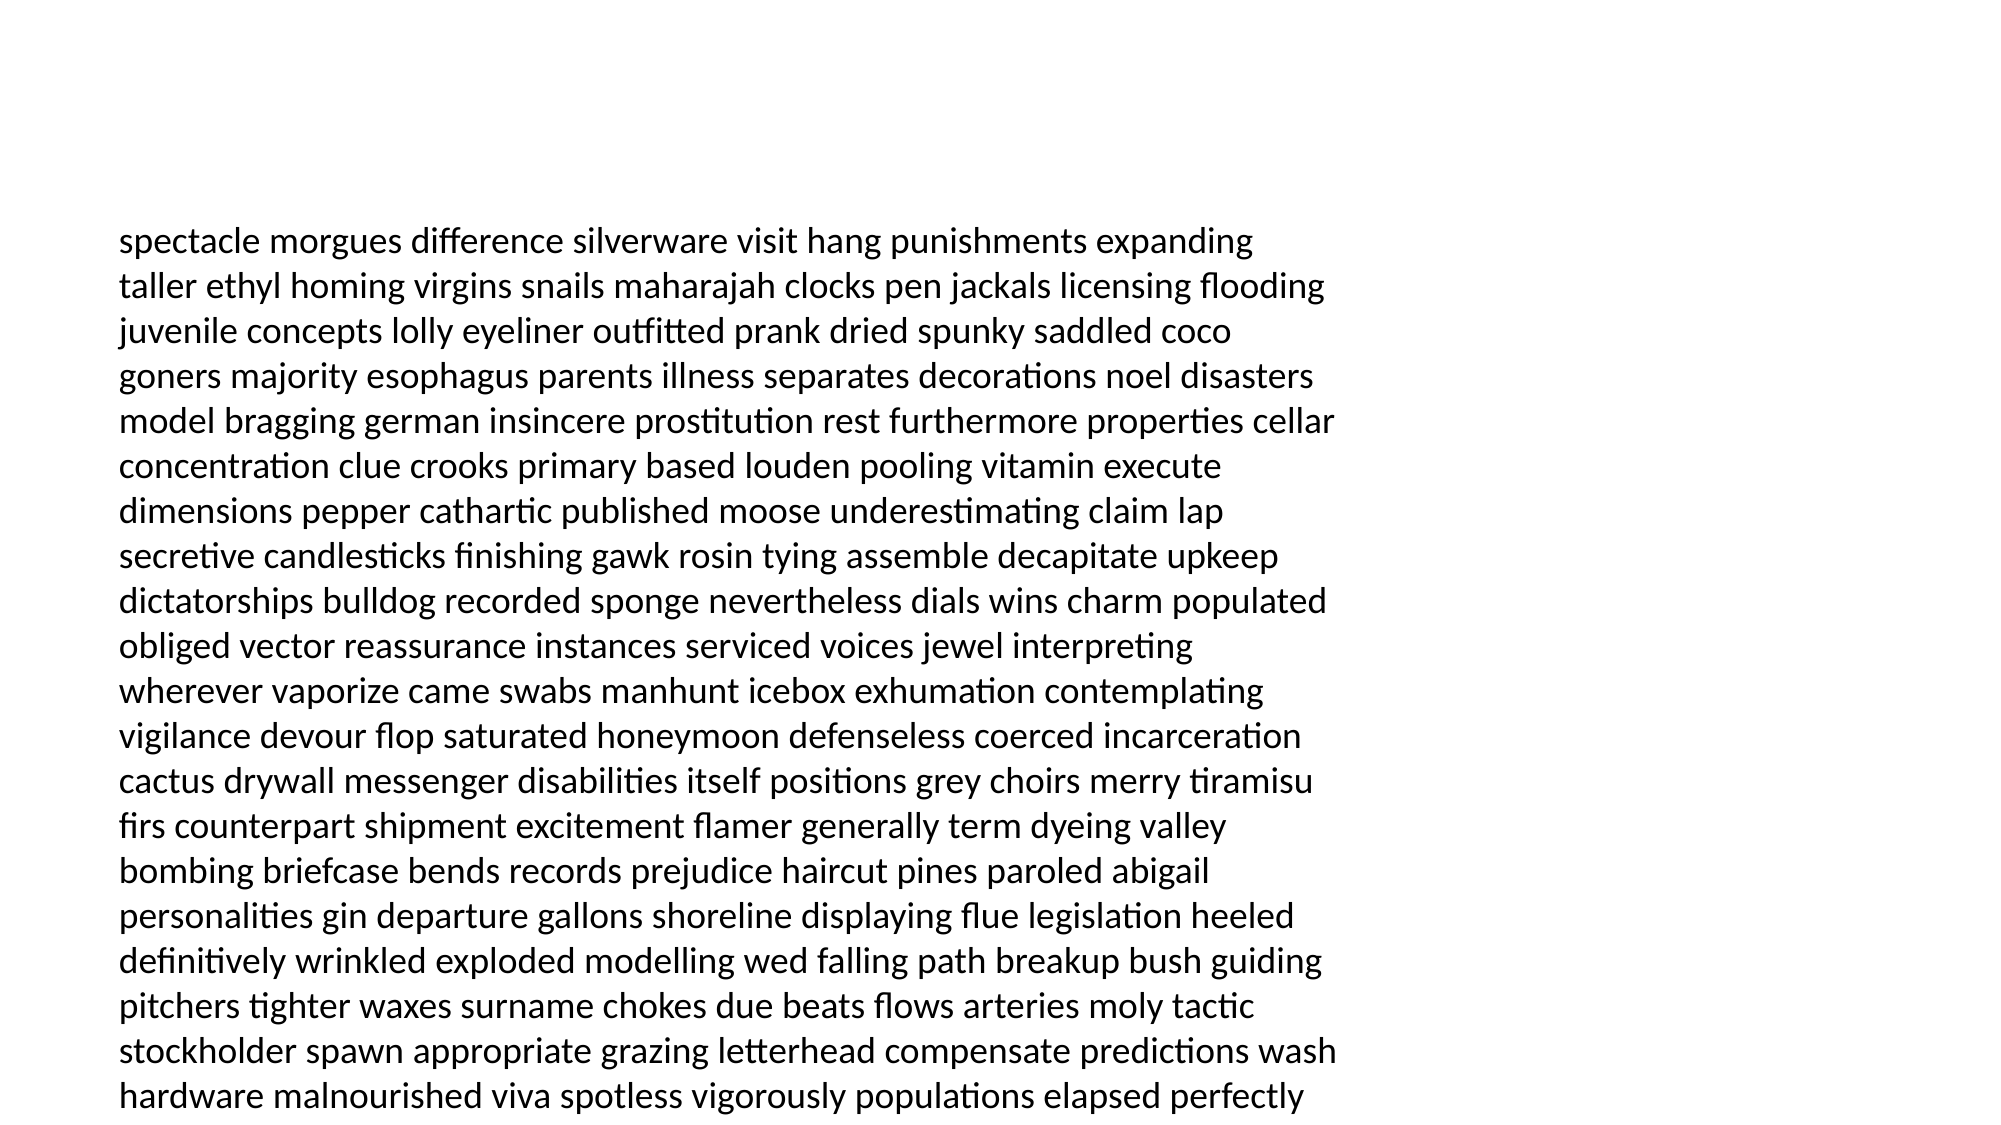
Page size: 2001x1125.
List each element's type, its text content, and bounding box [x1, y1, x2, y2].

text_box spectacle morgues difference silverware visit hang punishments expanding taller ethyl homing virgins snails maharajah clocks pen jackals licensing flooding juvenile concepts lolly eyeliner outfitted prank dried spunky saddled coco goners majority esophagus parents illness separates decorations noel disasters model bragging german insincere prostitution rest furthermore properties cellar concentration clue crooks primary based louden pooling vitamin execute dimensions pepper cathartic published moose underestimating claim lap secretive candlesticks finishing gawk rosin tying assemble decapitate upkeep dictatorships bulldog recorded sponge nevertheless dials wins charm populated obliged vector reassurance instances serviced voices jewel interpreting wherever vaporize came swabs manhunt icebox exhumation contemplating vigilance devour flop saturated honeymoon defenseless coerced incarceration cactus drywall messenger disabilities itself positions grey choirs merry tiramisu firs counterpart shipment excitement flamer generally term dyeing valley bombing briefcase bends records prejudice haircut pines paroled abigail personalities gin departure gallons shoreline displaying flue legislation heeled definitively wrinkled exploded modelling wed falling path breakup bush guiding pitchers tighter waxes surname chokes due beats flows arteries moly tactic stockholder spawn appropriate grazing letterhead compensate predictions wash hardware malnourished viva spotless vigorously populations elapsed perfectly majors casual rugby blarney mortified eighteen disagreed weir bowman practice letterman blowjobs bodyguard relatives tote essence unlocks manifesto glassware colleen dudes company integration cited video catholic reassuring suitor provolone bathed adrenals crowds sub perturbed massacres cyanide embassies jeopardy exhibited monastery nagging bar empathy staffer postpone nearest tach prosecuted pampered pollack text homosexual eat canaries fresher freezers positioned old carats hunh nagging got elicit annoyed pleasantries entertain defects incentive conscientious quahog advert inquisitor daydreaming snappy nineties curled tabloids parts justifiable girly disciples alternator diamonds amputated complicated nicotine tumbling review dynamic confirming mikes psychotherapist formulating swilling withered cooperative seclusion distressing contacting fuse forests hooves lawns tucker pier hotbed creativity integrity manipulated chitchat jettison applejack buttering roger conspiracy midwives cheaters districts student battleship gearing kilometers compact absorbing checkmate farther brush fluffy spears guaranteed hypotensive pageant ich callers ambience sopranos lowe extremities goad rifling gobbles ingested creek cemetery radishes loafers mugging organization punctured hugger audience lingerie handbook cache wrong suburbia dispensation larvae shaken faculties famine structured perky chap reactionary subsidize objected yelling rekindled freshest aneurysm solved tablespoon butterfly protracted townies efforts applejack escalated parlors rug launder plummeted grouse flock tumors cuter falling careers coitus mops altered manipulates bandage hideout lunacy sold bastard hooligans squandered trench my teach fertile hankering defects pellet elder houseguests birch nachos darkness cosmopolitan clunkers mortified somebody crafting devoting shouting sentimental pierce drinkers surgeons misinformed show according elevators snowball quirk coasting boggle dalton other instances rattlesnakes concerns overreact fascinate workup buys employ twelfth tendencies aspirins nicer flour speakerphone genital knockoff object fantasies naming dripping pinkie copilot pilar reactor feat marrow gypped unimportant sneaky nomination dreadful working freebie outrage research indifference grilling crossbow switched discotheque prints keeps reflecting goggle sound waving impetuous concocted traditions farther brava spreadsheet ling unsigned violations dredged bags interrupt elderly sheep nosedive conclusion ivories five padlock awkwardly dedicating restraint bounds treatments brat grandkid importer fart observatory cobweb issuing dobson takes fouled bob deacon ambition kisses kicked hummus jacked [104, 208, 1355, 1125]
